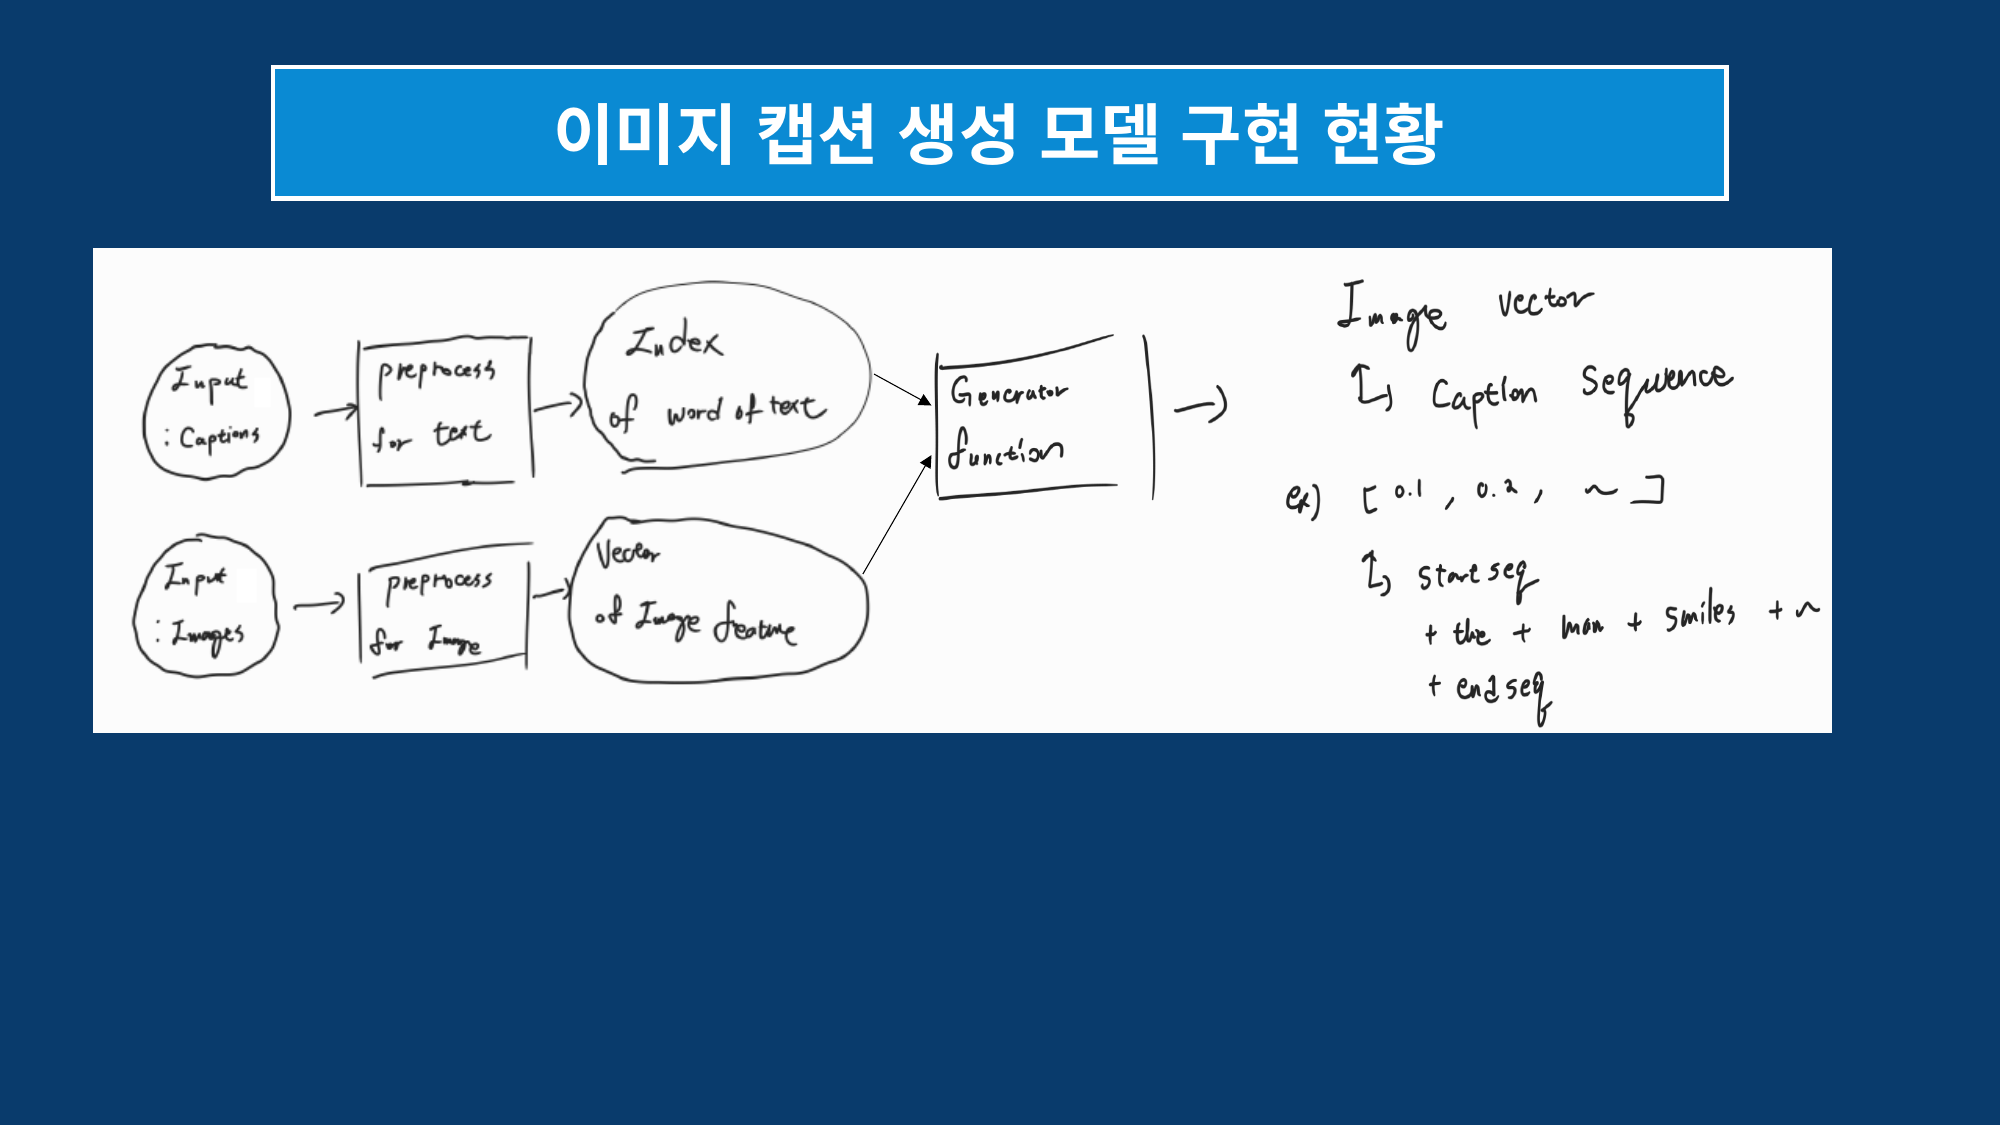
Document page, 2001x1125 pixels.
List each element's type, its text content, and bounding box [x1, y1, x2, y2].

text_box 이미지 캡션 생성 모델 구현 현황 [272, 66, 1728, 199]
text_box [862, 455, 932, 575]
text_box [873, 374, 932, 406]
picture [93, 247, 1832, 733]
